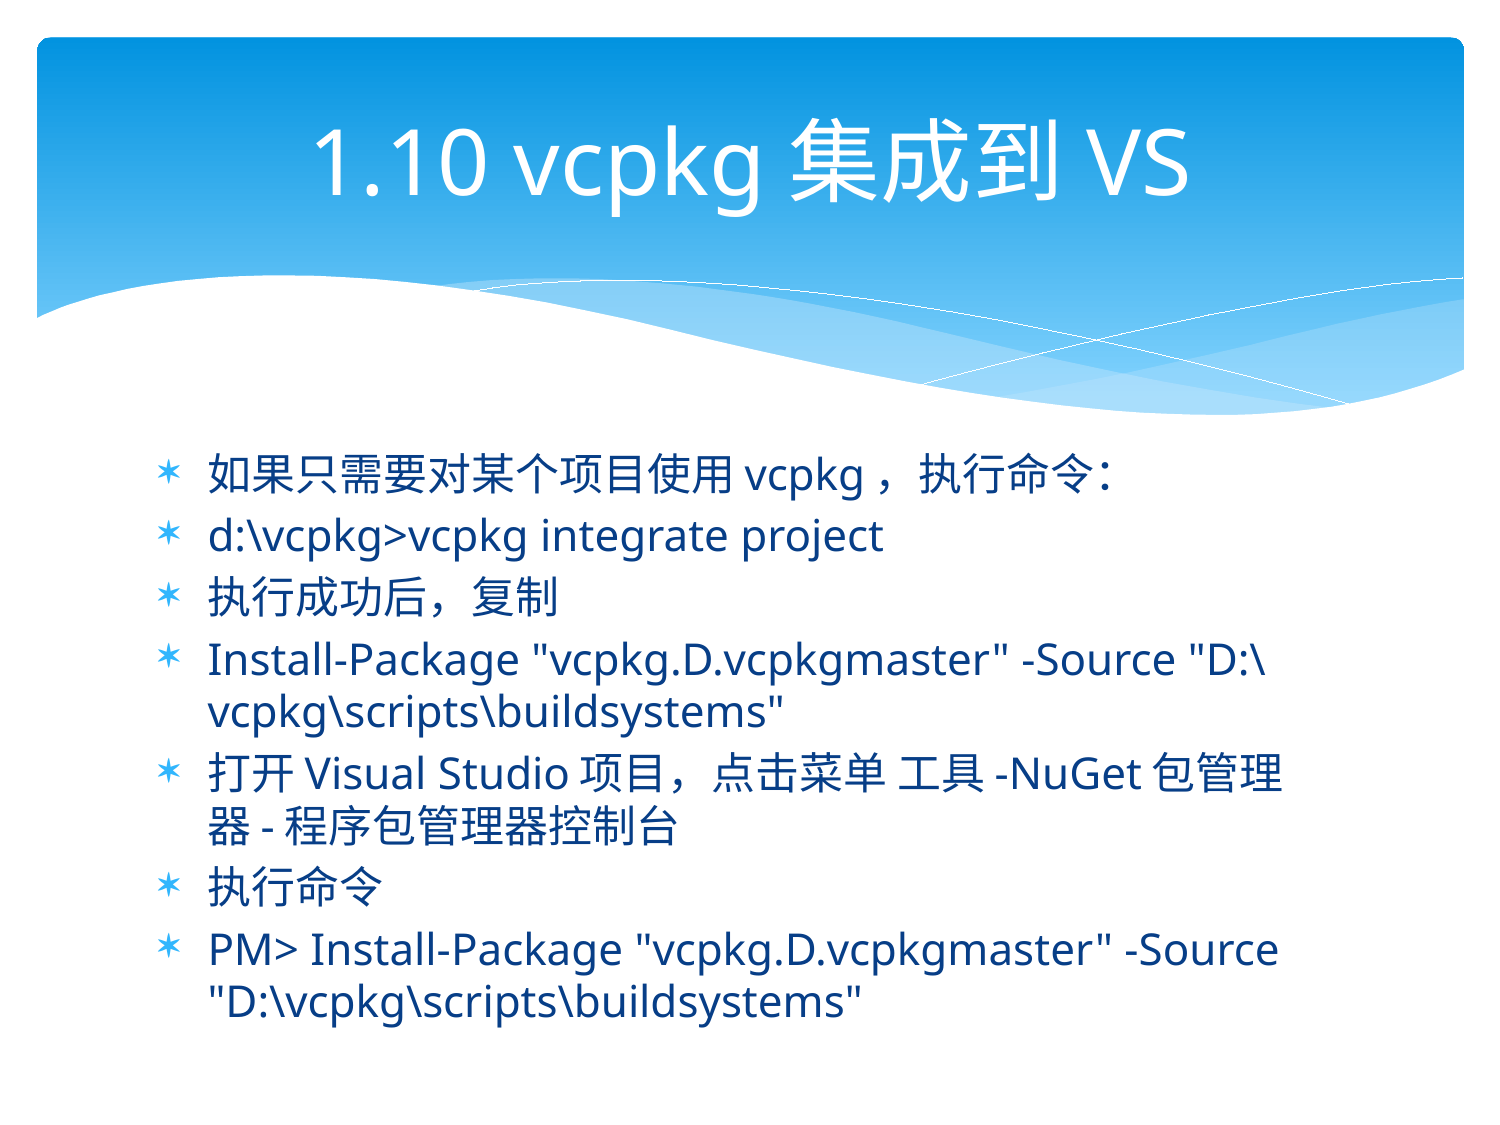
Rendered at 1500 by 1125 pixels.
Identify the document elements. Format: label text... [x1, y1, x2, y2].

title 1.10 vcpkg集成到VS [75, 55, 1425, 261]
list 如果只需要对某个项目使用vcpkg，执行命令： d:\vcpkg>vcpkg integrate project 执行成功后，复制 Install-Package "vcpkg.D.vcpkgmaster" -Source "D:\vcpkg\scripts\buildsystems" 打开Visual Studio项目，点击菜单 工具-NuGet包管理器-程序包管理器控制台 执行命令 PM> Install-Package "vcpkg.D.vcpkgmaster" -Source "D:\vcpkg\scripts\buildsystems" [143, 438, 1359, 1036]
